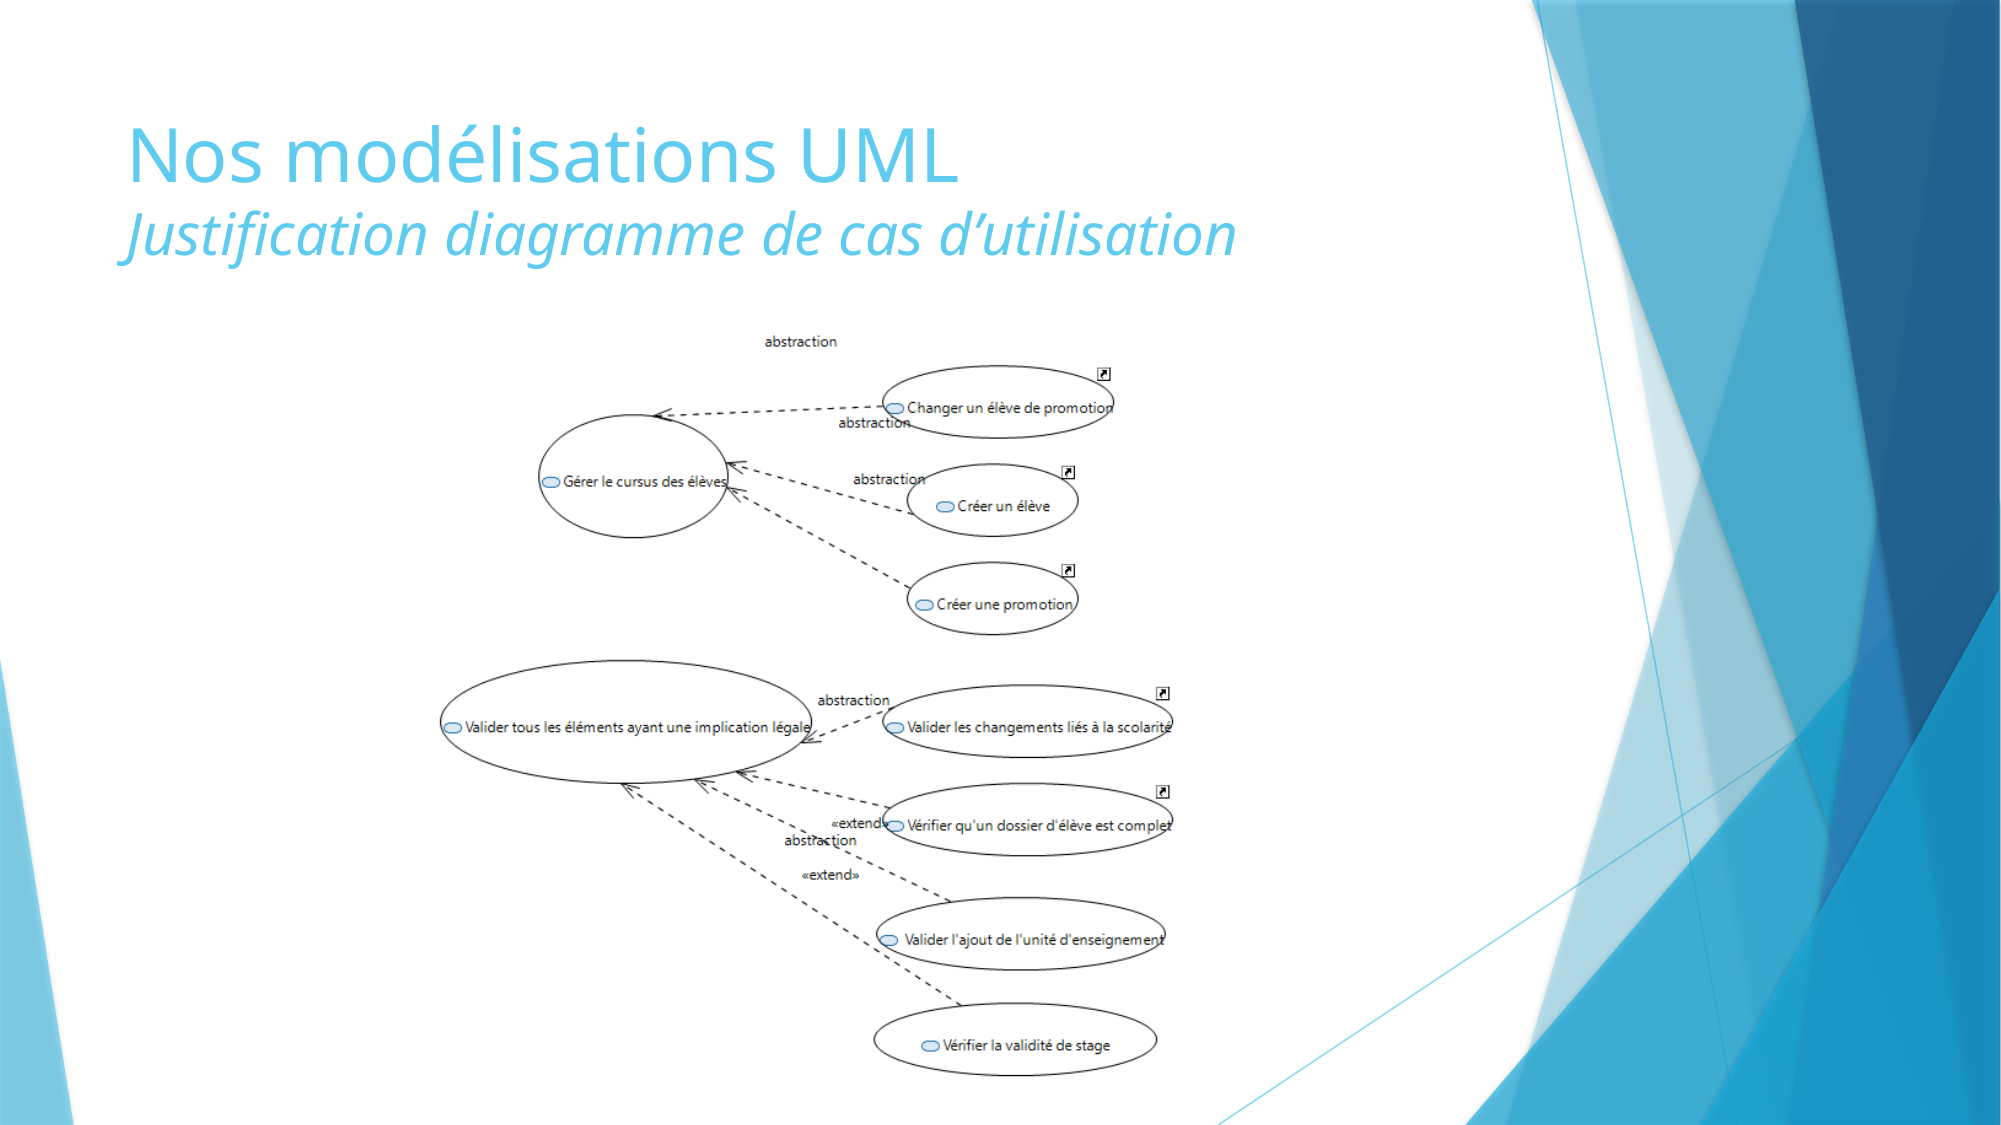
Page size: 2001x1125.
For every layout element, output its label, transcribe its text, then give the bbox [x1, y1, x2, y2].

title Nos modélisations UML Justification diagramme de cas d’utilisation [111, 99, 1522, 317]
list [412, 316, 1220, 1108]
